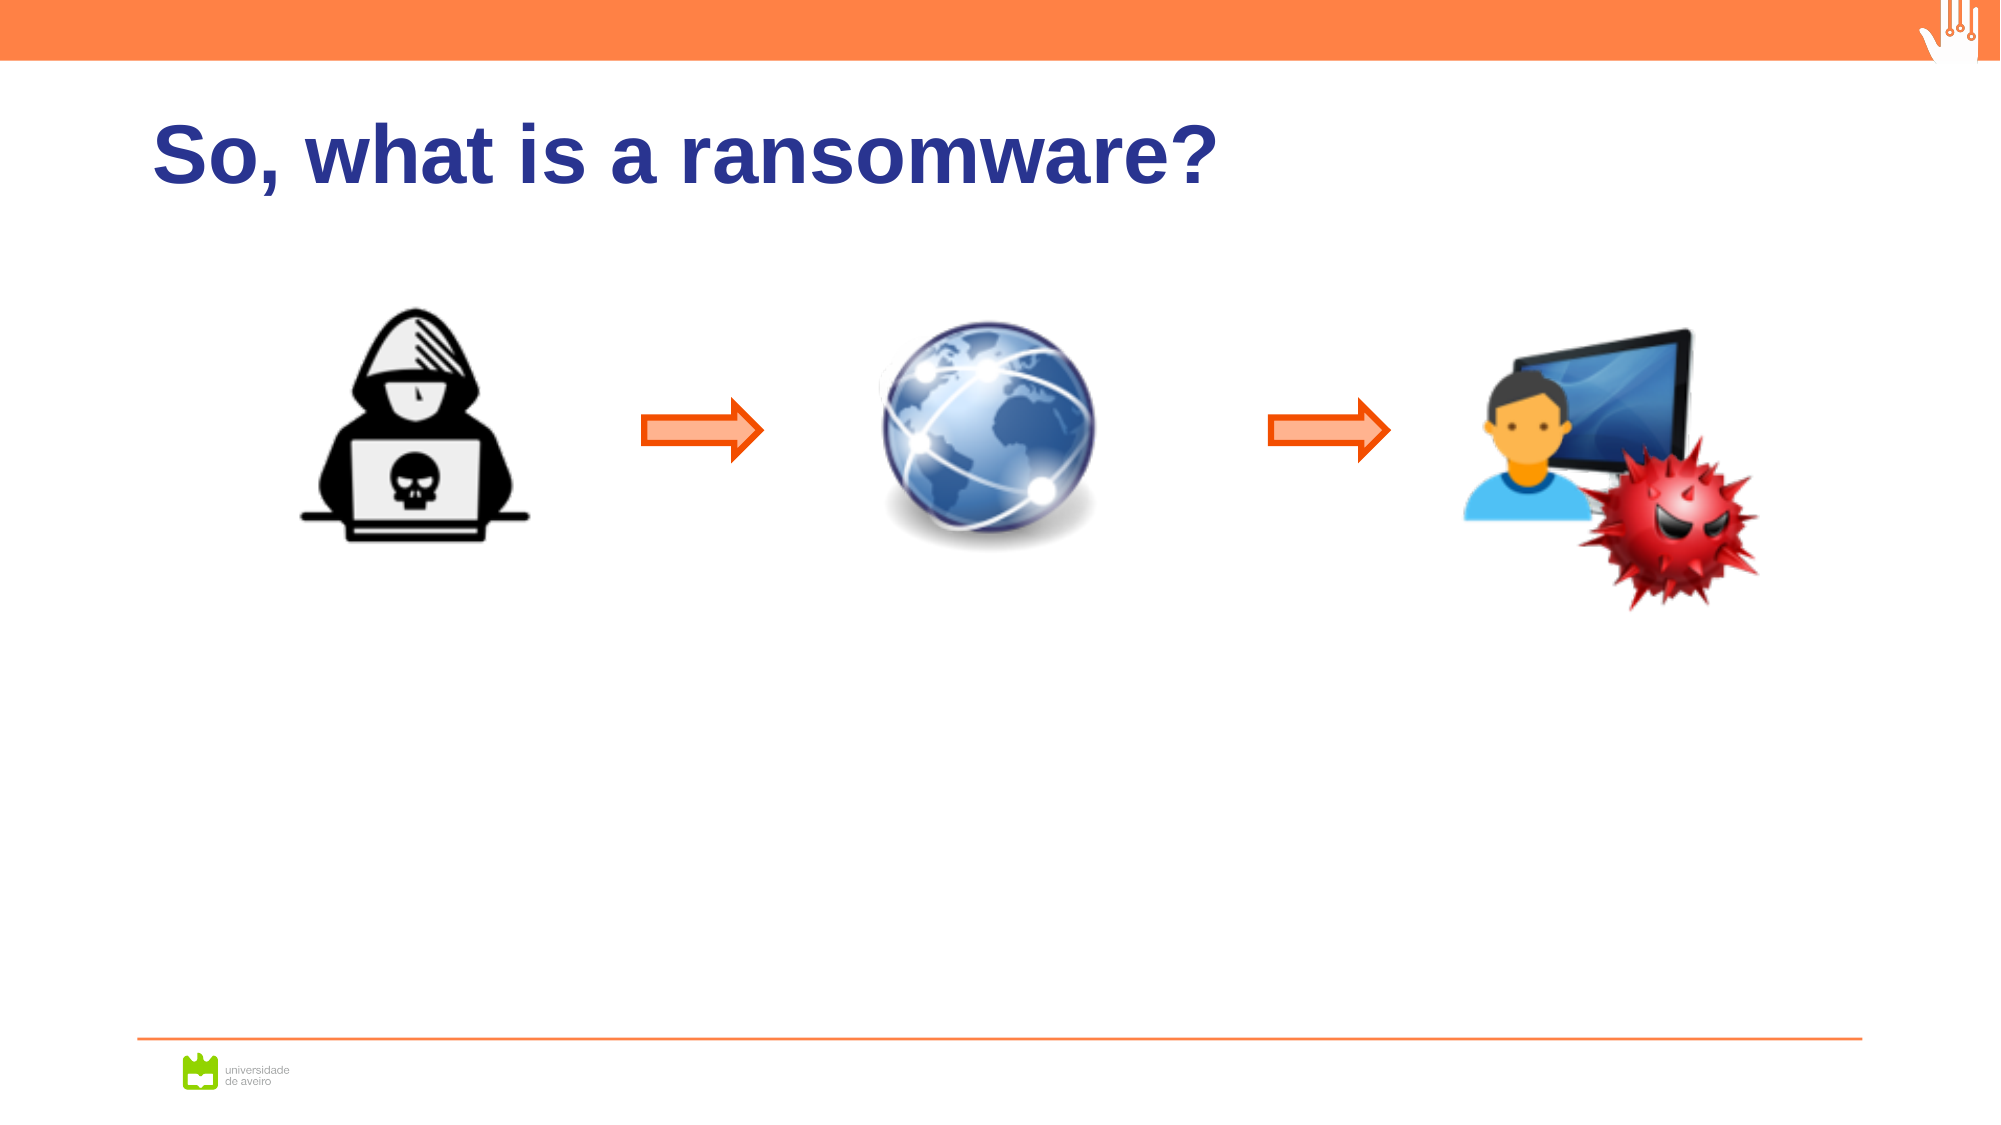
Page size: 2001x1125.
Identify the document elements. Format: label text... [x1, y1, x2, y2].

picture [292, 297, 539, 563]
title So, what is a ransomware? [137, 104, 1835, 202]
picture [1567, 430, 1762, 622]
text_box [643, 402, 762, 459]
picture [165, 1041, 307, 1107]
picture [1919, 0, 1979, 64]
text_box [1270, 402, 1389, 459]
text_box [1433, 324, 1706, 536]
picture [859, 304, 1114, 557]
